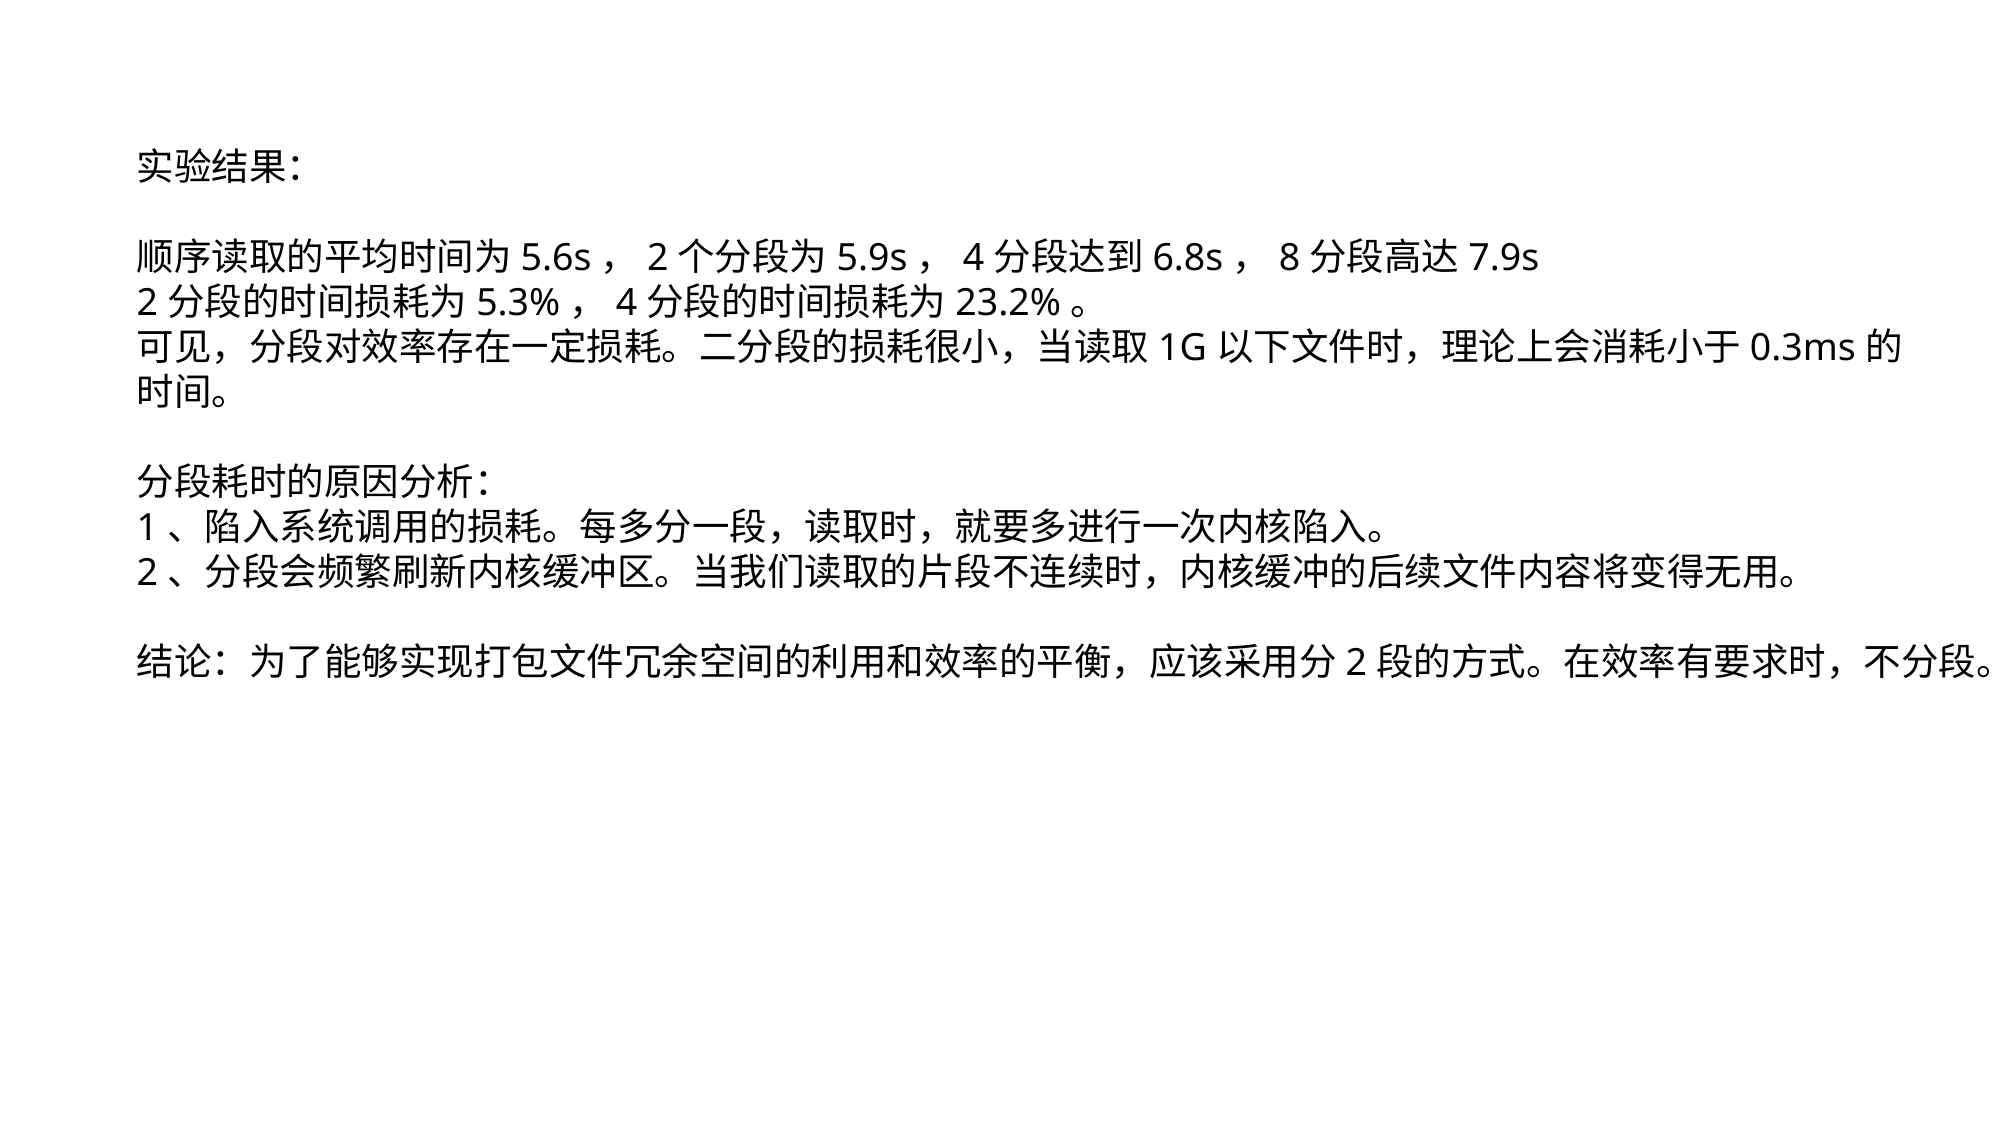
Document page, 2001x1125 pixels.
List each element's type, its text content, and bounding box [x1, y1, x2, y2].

text_box 实验结果： 顺序读取的平均时间为5.6s，2个分段为5.9s，4分段达到6.8s，8分段高达7.9s 2分段的时间损耗为5.3%，4分段的时间损耗为23.2%。 可见，分段对效率存在一定损耗。二分段的损耗很小，当读取1G以下文件时，理论上会消耗小于0.3ms的 时间。 分段耗时的原因分析： 1、陷入系统调用的损耗。每多分一段，读取时，就要多进行一次内核陷入。 2、分段会频繁刷新内核缓冲区。当我们读取的片段不连续时，内核缓冲的后续文件内容将变得无用。 结论：为了能够实现打包文件冗余空间的利用和效率的平衡，应该采用分2段的方式。在效率有要求时，不分段。 [121, 135, 2000, 691]
